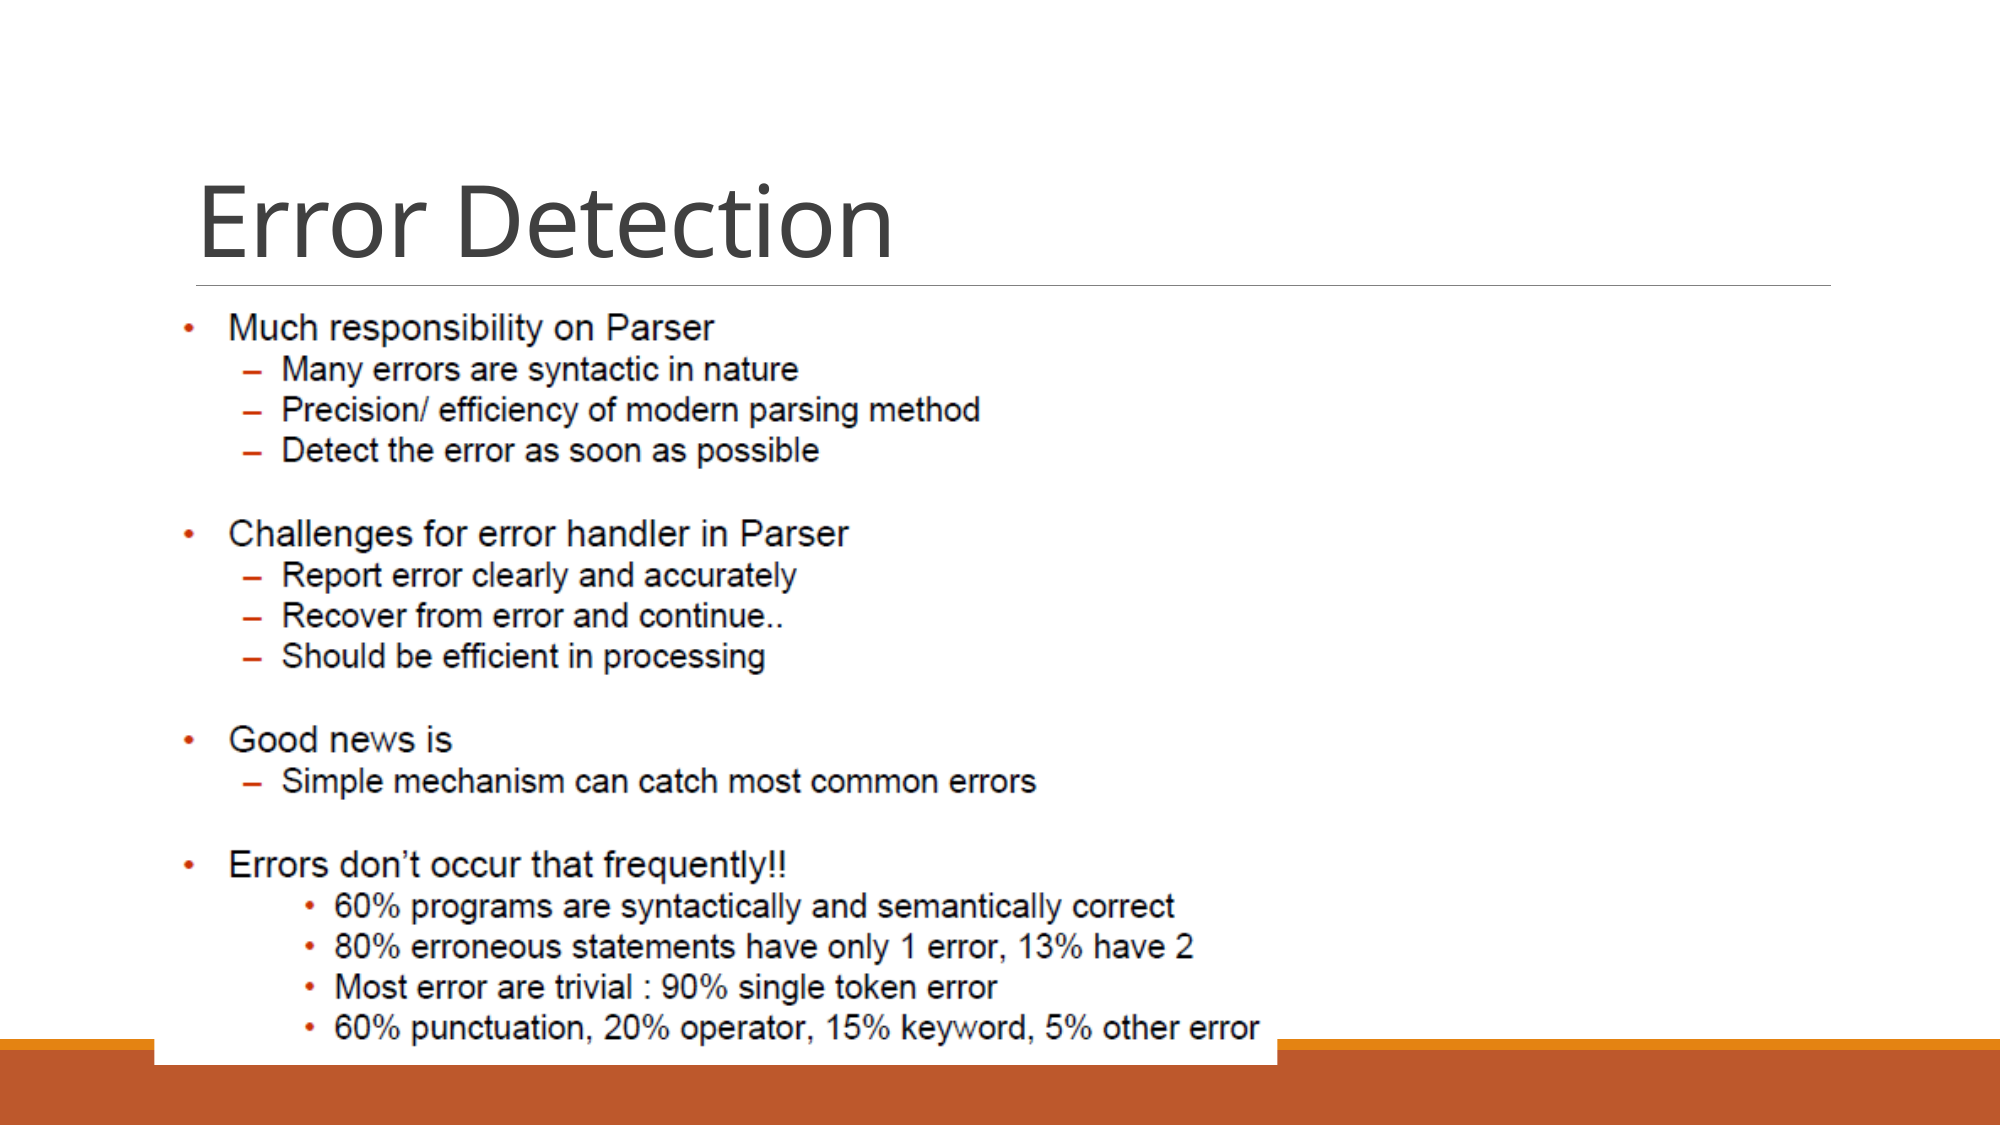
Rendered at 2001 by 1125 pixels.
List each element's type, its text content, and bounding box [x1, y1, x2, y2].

title Error Detection [180, 47, 1830, 285]
picture [153, 307, 1278, 1066]
